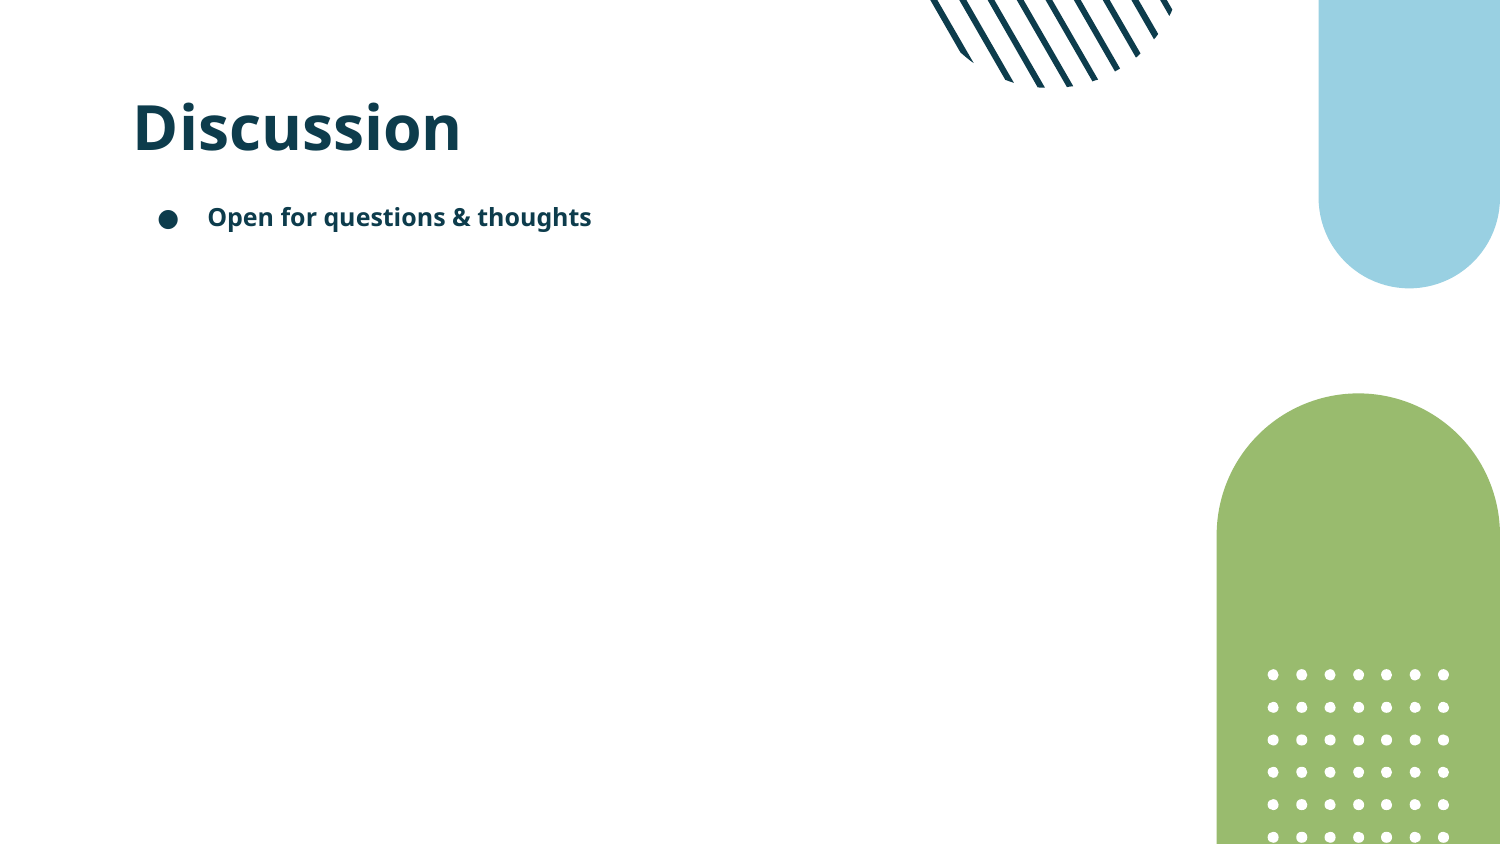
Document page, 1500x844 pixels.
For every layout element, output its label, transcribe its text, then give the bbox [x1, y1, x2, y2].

text_box [1216, 393, 1500, 844]
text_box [1267, 668, 1450, 844]
title Discussion [117, 72, 1084, 167]
text_box [1318, 0, 1500, 289]
subtitle Open for questions & thoughts [117, 186, 1083, 351]
